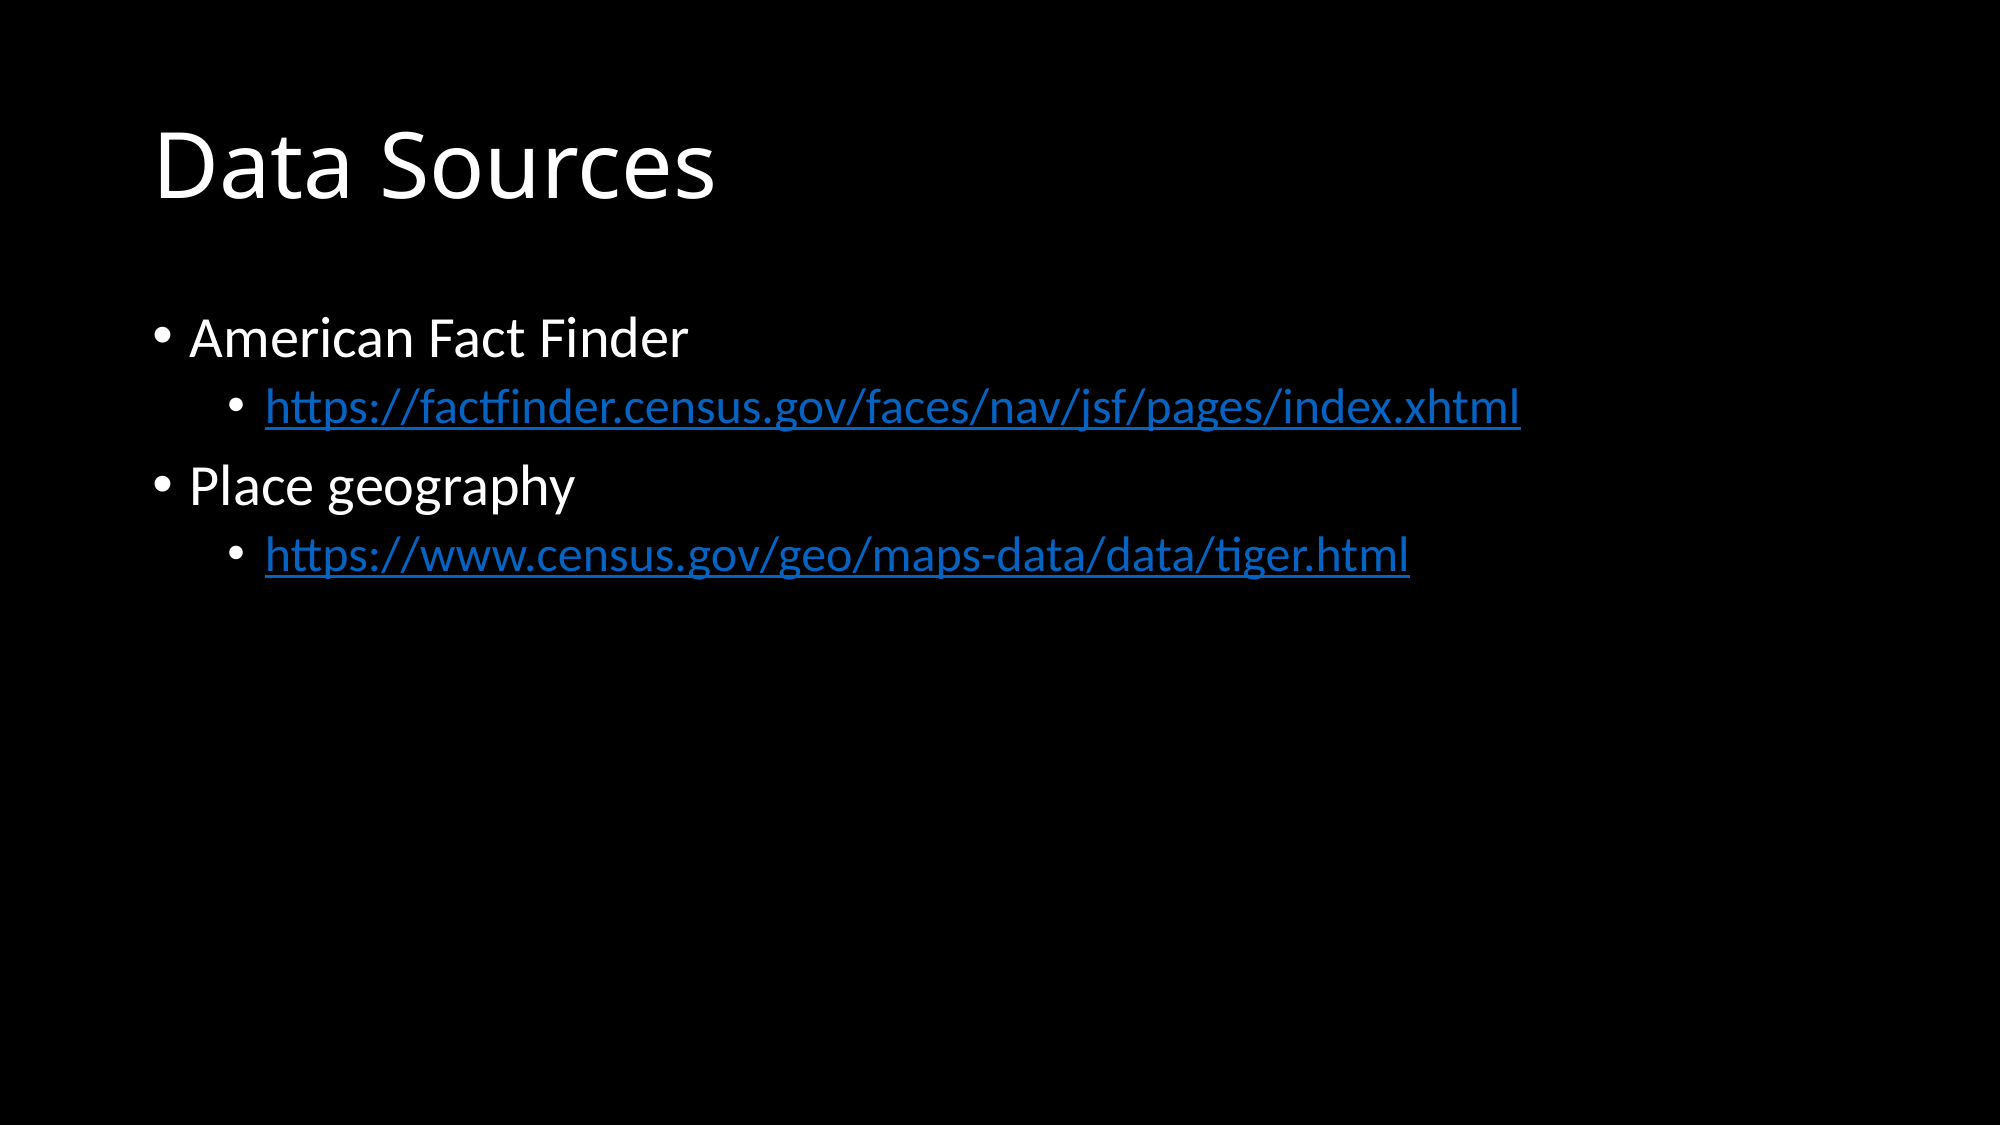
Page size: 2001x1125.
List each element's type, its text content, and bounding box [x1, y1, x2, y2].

list American Fact Finder https://factfinder.census.gov/faces/nav/jsf/pages/index.xhtml Place geography https://www.census.gov/geo/maps-data/data/tiger.html [137, 299, 1863, 1014]
title Data Sources [137, 59, 1863, 278]
